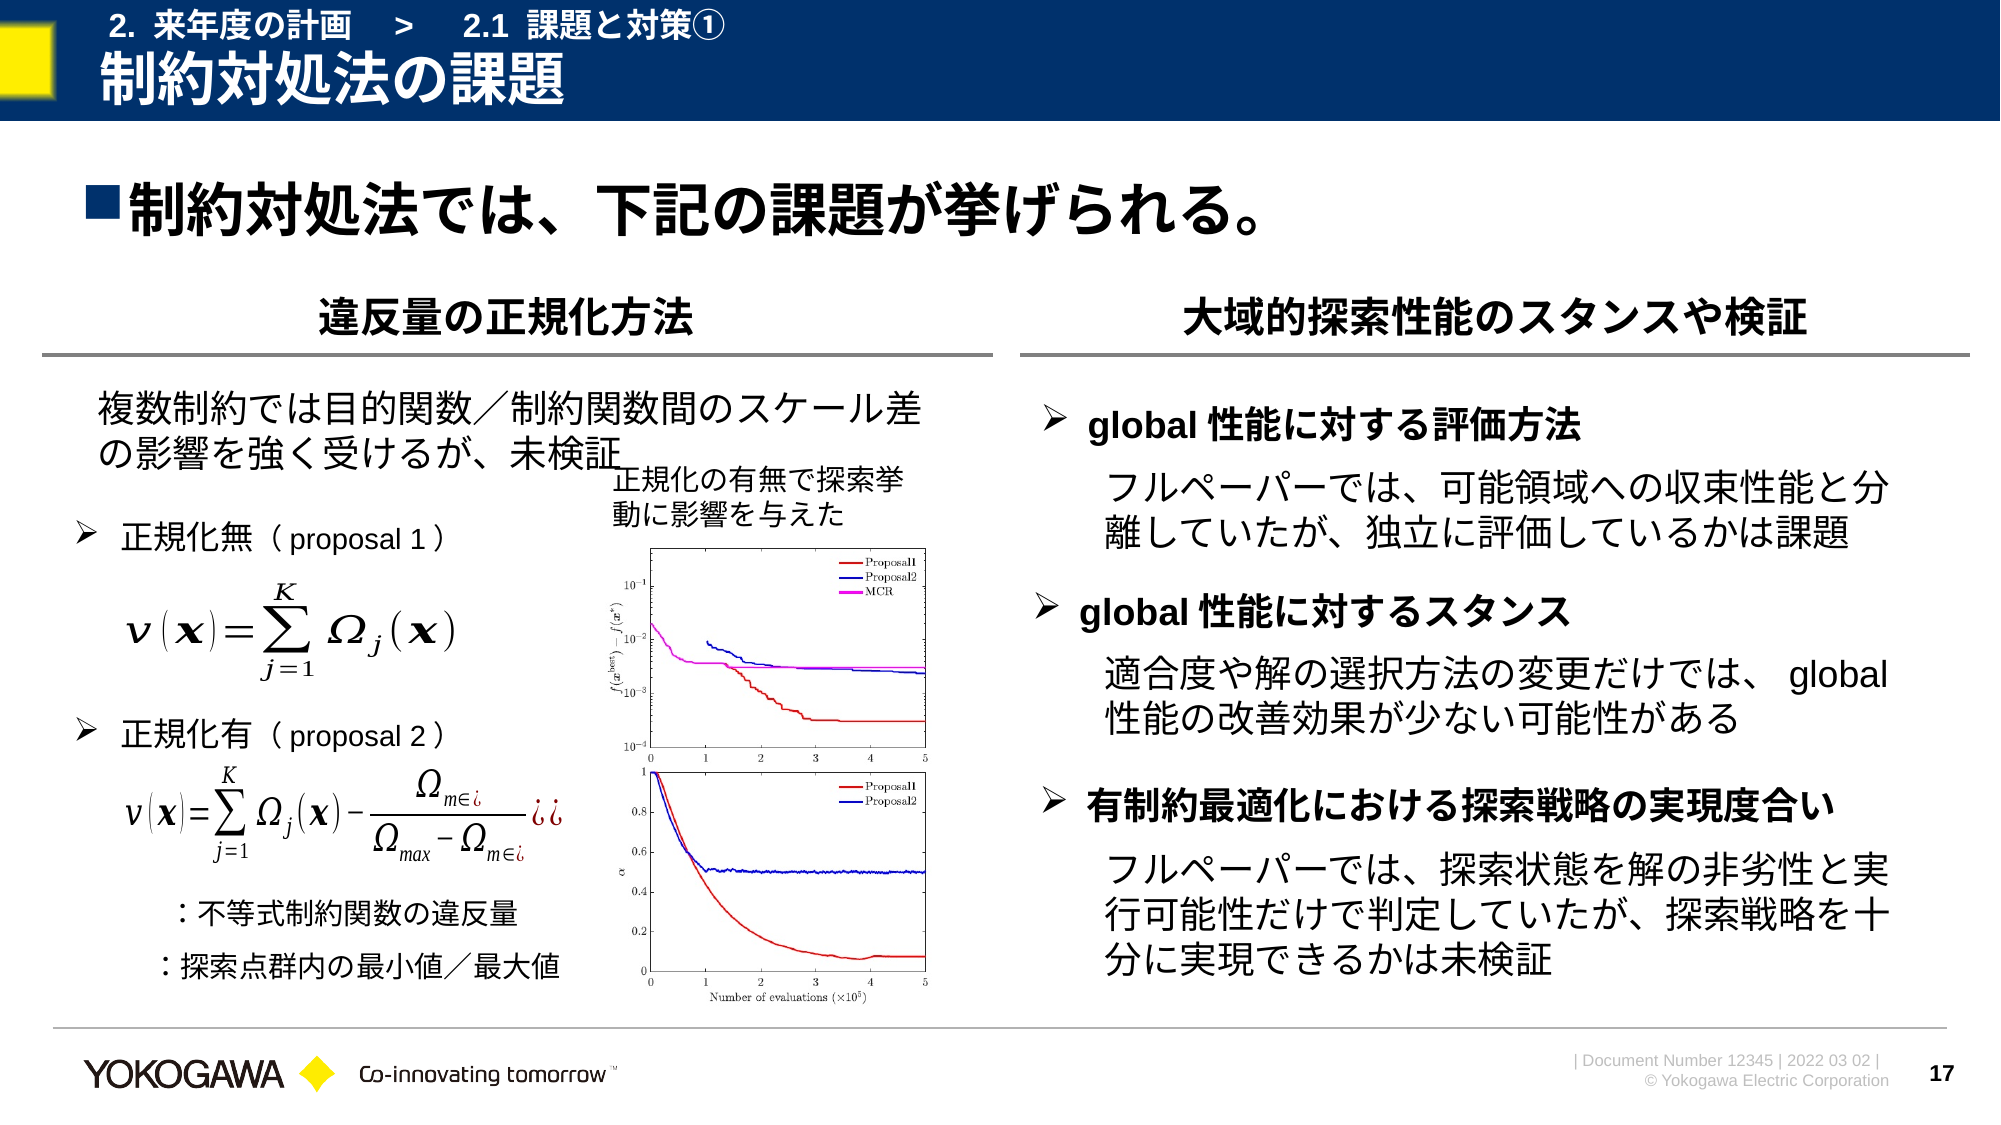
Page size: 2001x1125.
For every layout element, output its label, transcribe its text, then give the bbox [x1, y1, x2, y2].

text_box 大域的探索性能のスタンスや検証 [1167, 283, 1823, 349]
text_box 違反量の正規化方法 [303, 283, 710, 349]
text_box 制約対処法では、下記の課題が挙げられる。 [66, 173, 1938, 267]
text_box 有制約最適化における探索戦略の実現度合い [1024, 774, 1852, 835]
text_box global性能に対するスタンス [1017, 580, 1588, 641]
text_box 複数制約では目的関数／制約関数間のスケール差の影響を強く受けるが、未検証 [83, 377, 948, 482]
text_box 正規化無（proposal 1） [58, 508, 478, 564]
picture [0, 6, 69, 115]
text_box global性能に対する評価方法 [1025, 393, 1597, 453]
text_box フルペーパーでは、可能領域への収束性能と分離していたが、独立に評価しているかは課題 [1089, 457, 1938, 562]
text_box フルペーパーでは、探索状態を解の非劣性と実行可能性だけで判定していたが、探索戦略を十分に実現できるかは未検証 [1090, 838, 1938, 989]
text_box 2. 来年度の計画 > 2.1 課題と対策① [93, 0, 836, 52]
picture [83, 1055, 617, 1093]
text_box 適合度や解の選択方法の変更だけでは、global性能の改善効果が少ない可能性がある [1089, 642, 1938, 748]
text_box 正規化有（proposal 2） [58, 706, 478, 761]
title 制約対処法の課題 [84, 39, 1955, 125]
slide_number 17 [1904, 1042, 1970, 1103]
picture [605, 540, 934, 1009]
text_box 正規化の有無で探索挙動に影響を与えた [597, 453, 948, 539]
